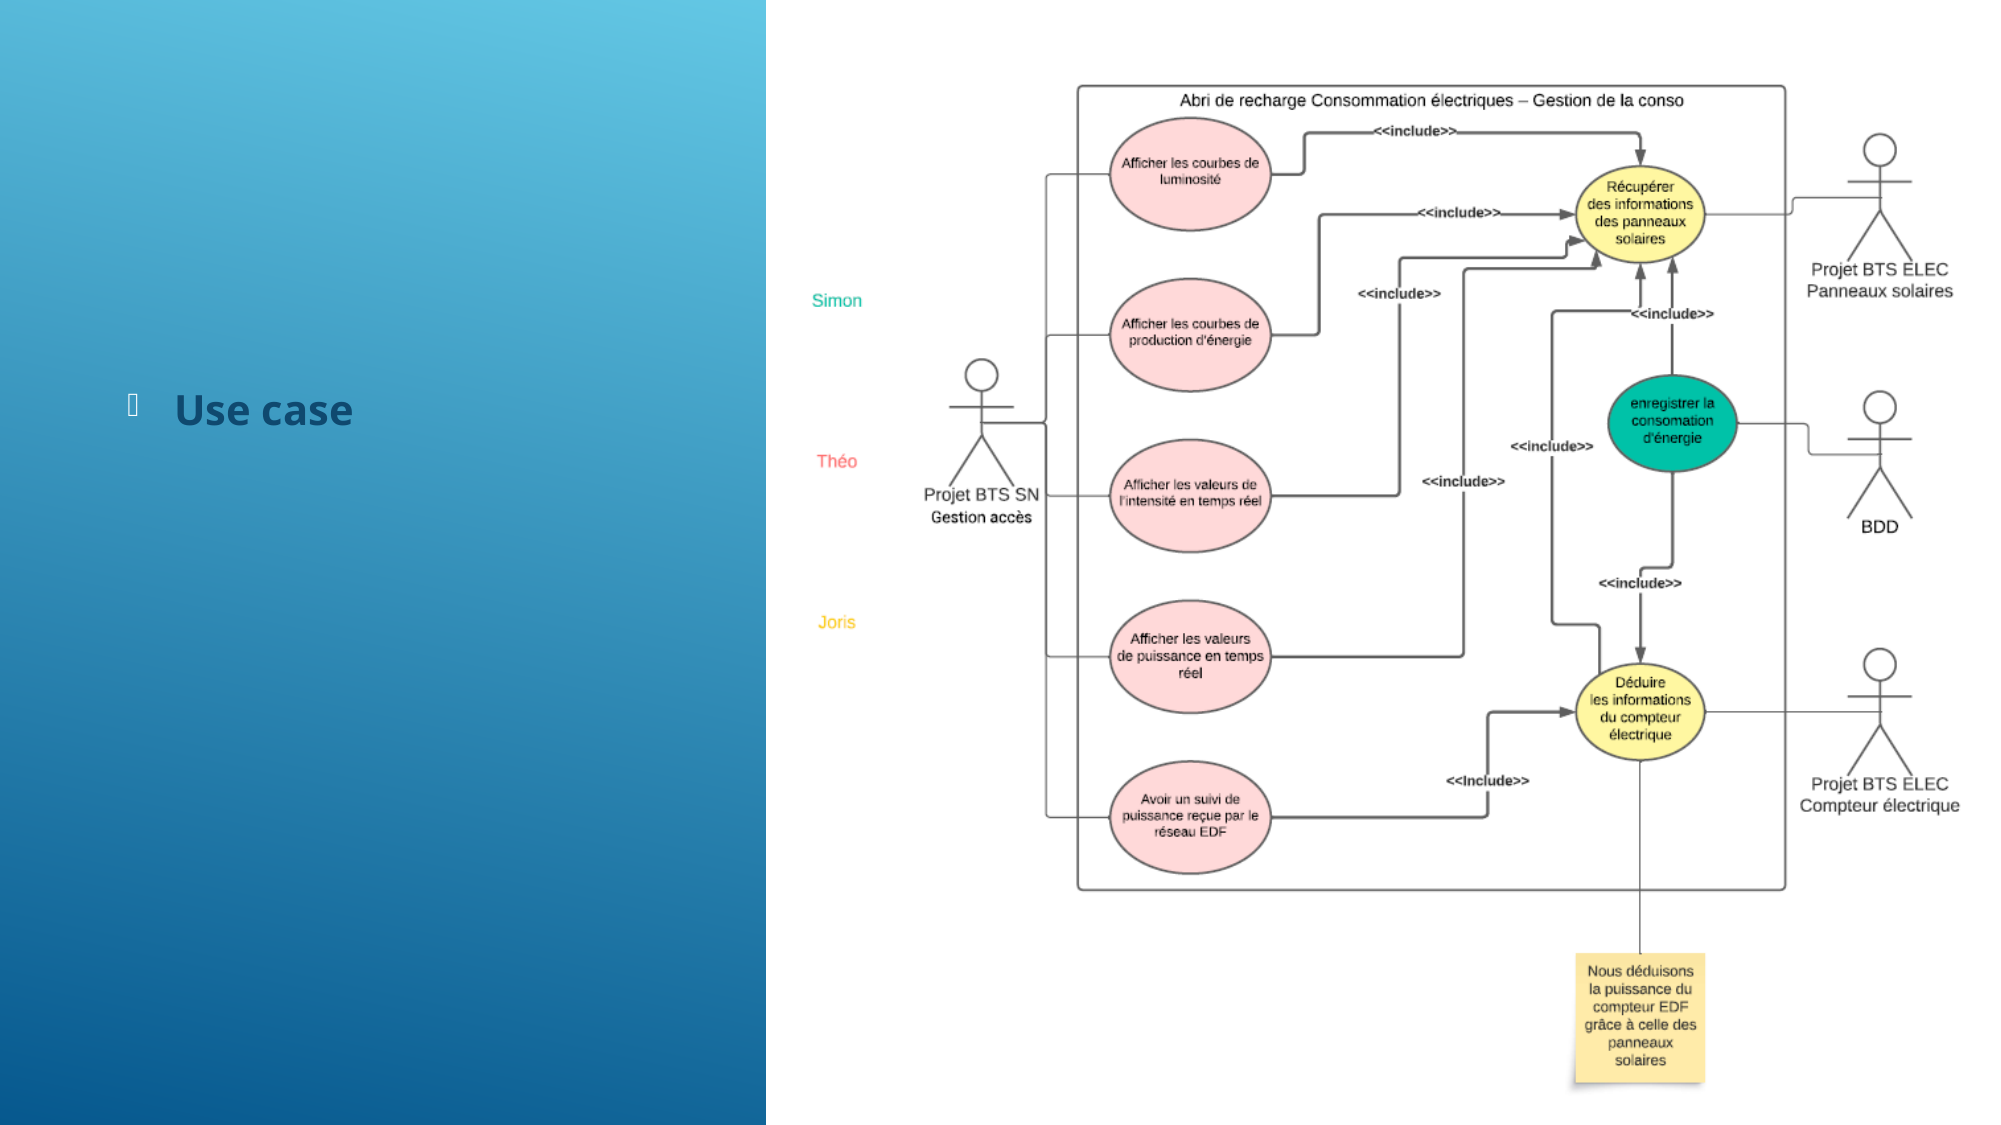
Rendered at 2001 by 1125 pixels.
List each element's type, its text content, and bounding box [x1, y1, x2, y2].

list Use case [112, 112, 766, 706]
picture [766, 0, 2000, 1125]
